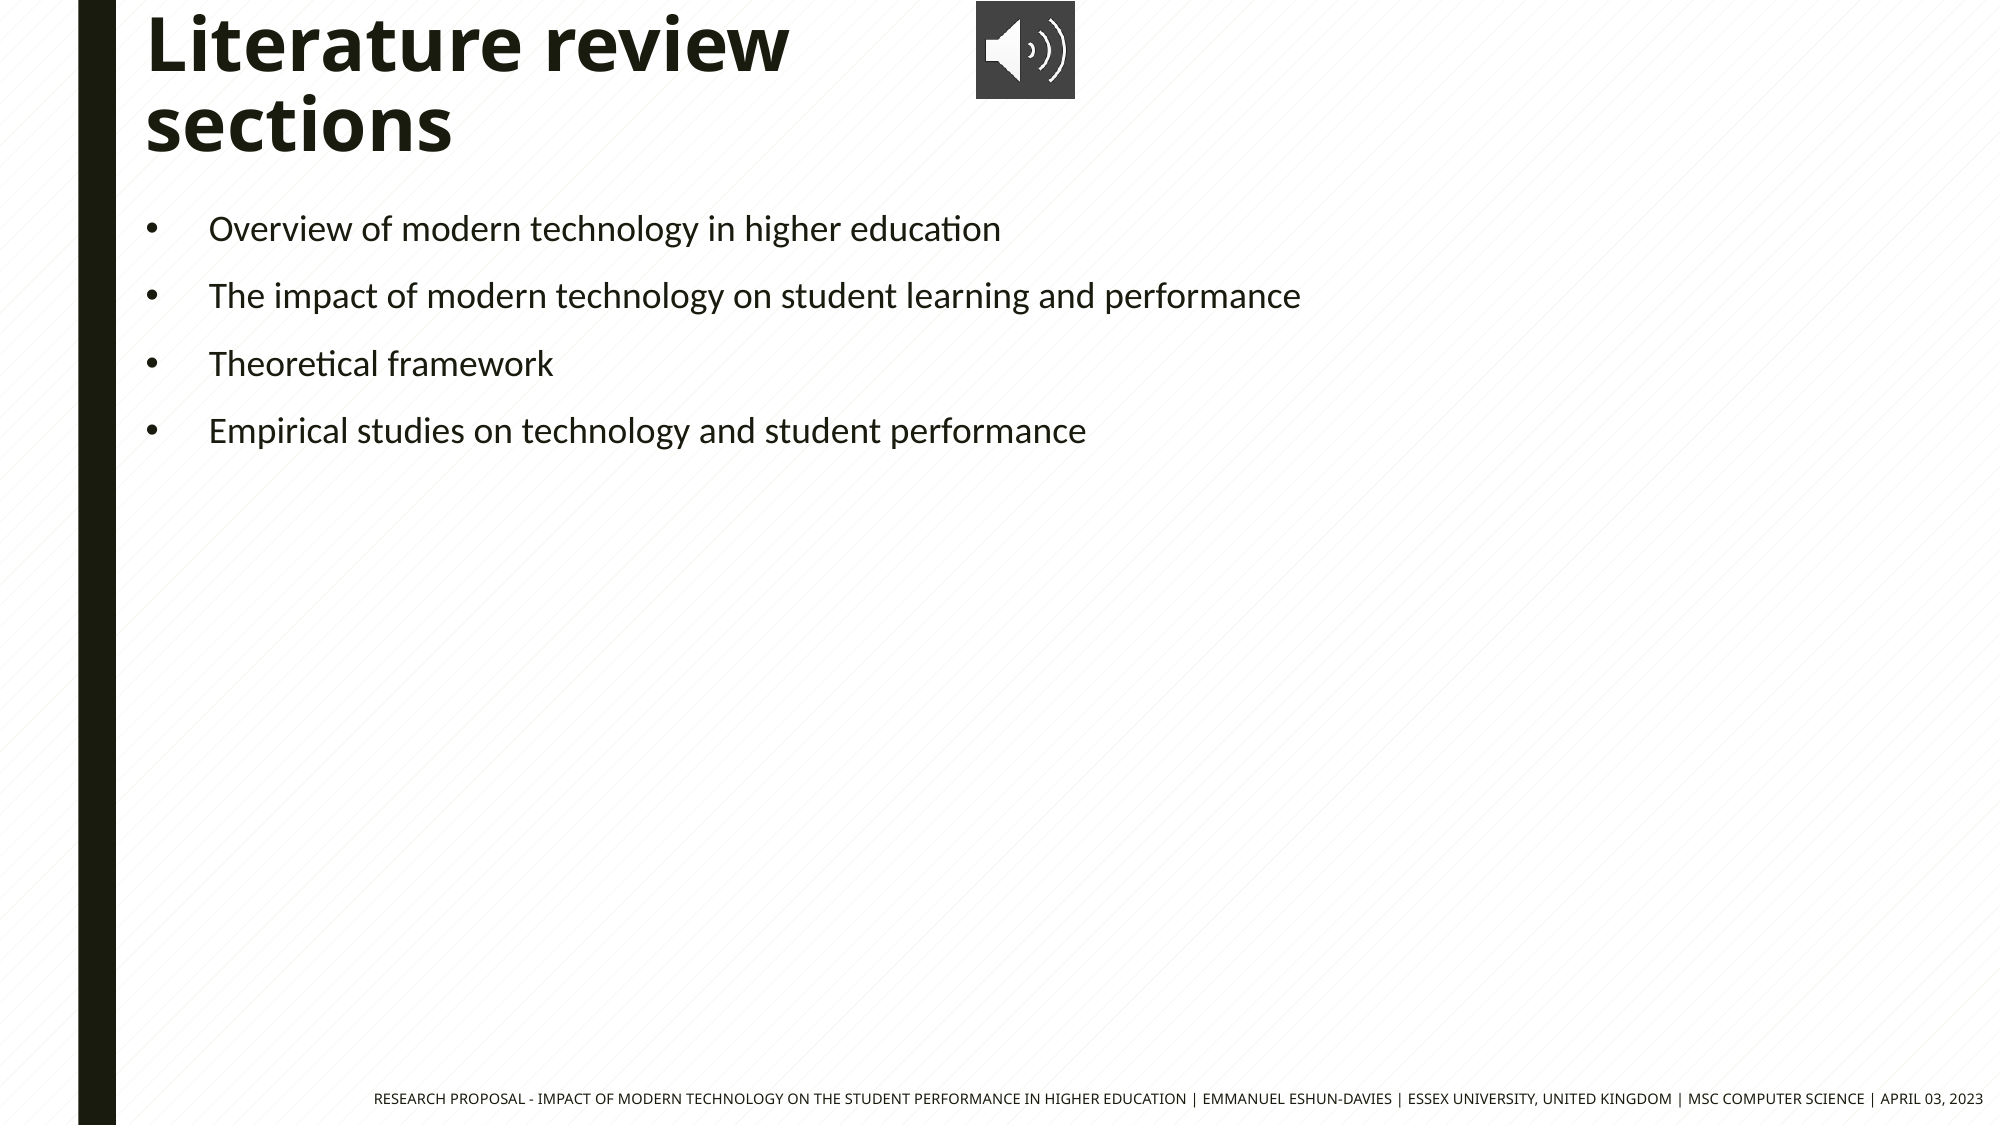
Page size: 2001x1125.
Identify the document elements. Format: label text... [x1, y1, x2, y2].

text_box Literature review sections [130, 0, 975, 101]
picture [975, 0, 1076, 101]
text_box Overview of modern technology in higher education The impact of modern technology on student learning and performance Theoretical framework Empirical studies on technology and student performance [130, 200, 1736, 893]
text_box RESEARCH PROPOSAL - IMPACT OF MODERN TECHNOLOGY ON THE STUDENT PERFORMANCE IN HIGHER EDUCATION | EMMANUEL ESHUN-DAVIES | ESSEX UNIVERSITY, UNITED KINGDOM | MSC COMPUTER SCIENCE | APRIL 03, 2023 [0, 1084, 2000, 1125]
